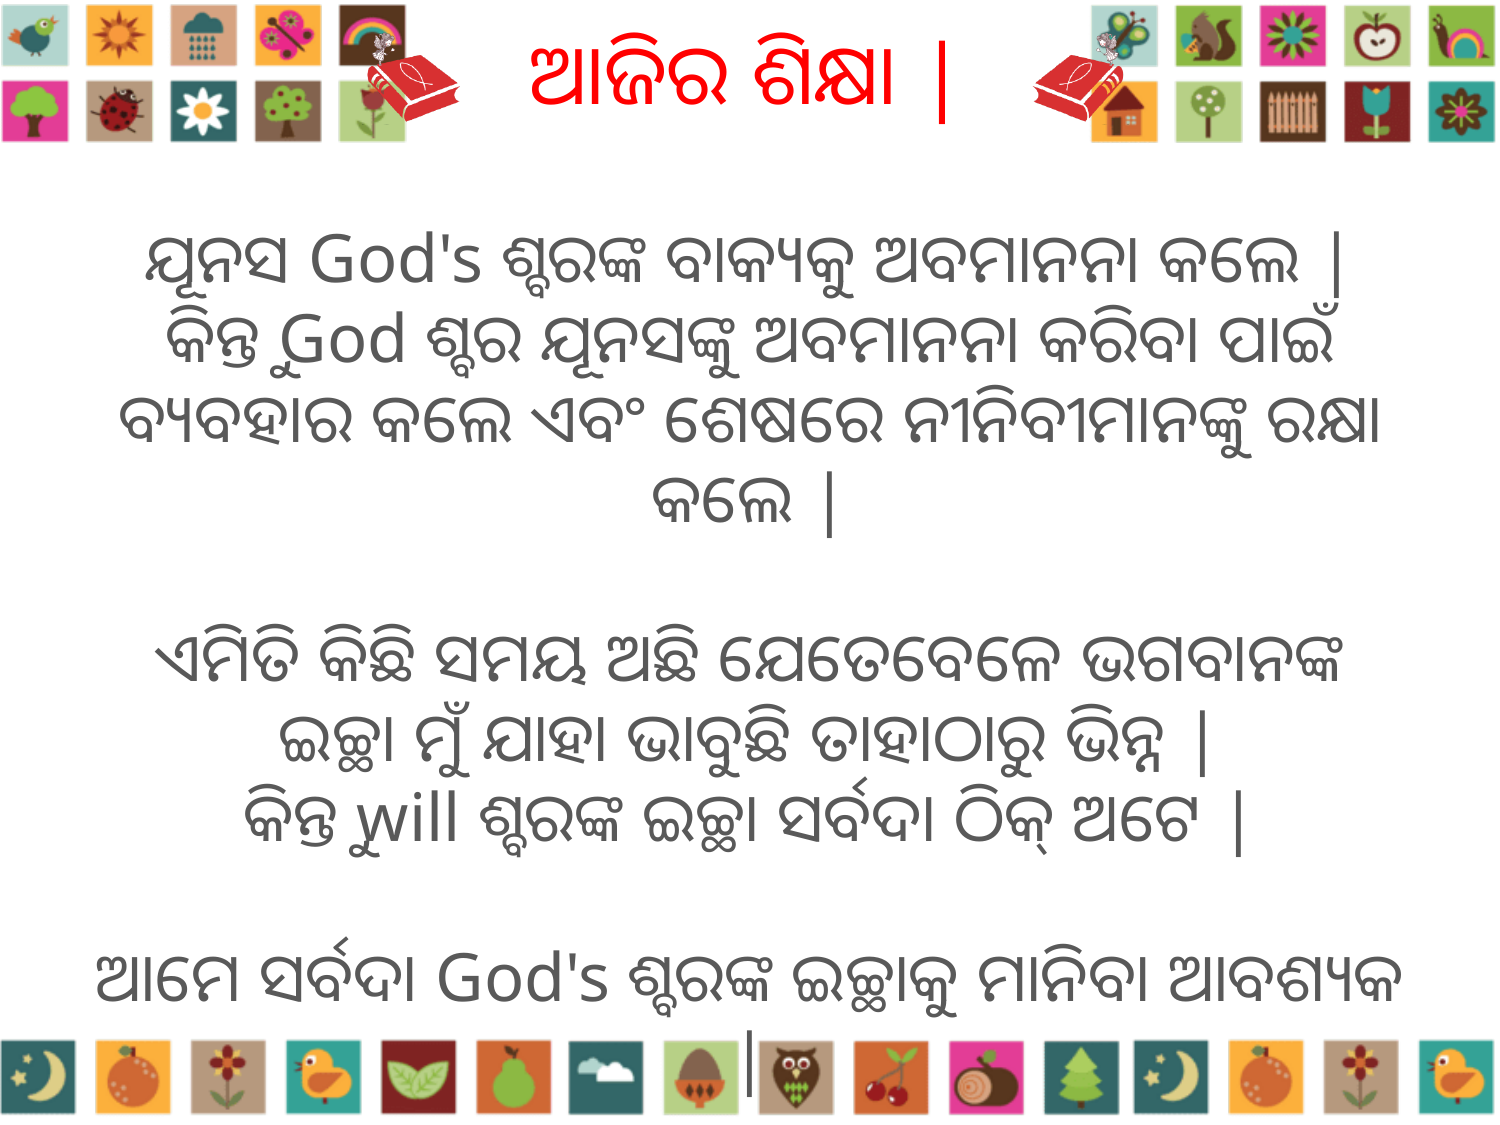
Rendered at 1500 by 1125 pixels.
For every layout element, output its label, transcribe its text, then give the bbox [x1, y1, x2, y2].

picture [0, 3, 492, 150]
text_box ଯୂନସ God's ଶ୍ବରଙ୍କ ବାକ୍ୟକୁ ଅବମାନନା କଲେ | କିନ୍ତୁ God ଶ୍ବର ଯୂନସଙ୍କୁ ଅବମାନନା କରିବା ପାଇଁ ବ୍ୟବହାର କଲେ ଏବଂ ଶେଷରେ ନୀନିବୀମାନଙ୍କୁ ରକ୍ଷା କଲେ | ଏମିତି କିଛି ସମୟ ଅଛି ଯେତେବେଳେ ଭଗବାନଙ୍କ ଇଚ୍ଛା ମୁଁ ଯାହା ଭାବୁଛି ତାହାଠାରୁ ଭିନ୍ନ | କିନ୍ତୁ will ଶ୍ବରଙ୍କ ଇଚ୍ଛା ସର୍ବଦା ଠିକ୍ ଅଟେ | ଆମେ ସର୍ବଦା God's ଶ୍ବରଙ୍କ ଇଚ୍ଛାକୁ ମାନିବା ଆବଶ୍ୟକ | [76, 208, 1424, 1027]
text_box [0, 1028, 1500, 1118]
picture [1001, 3, 1500, 150]
text_box ଆଜିର ଶିକ୍ଷା | [425, 13, 1078, 129]
